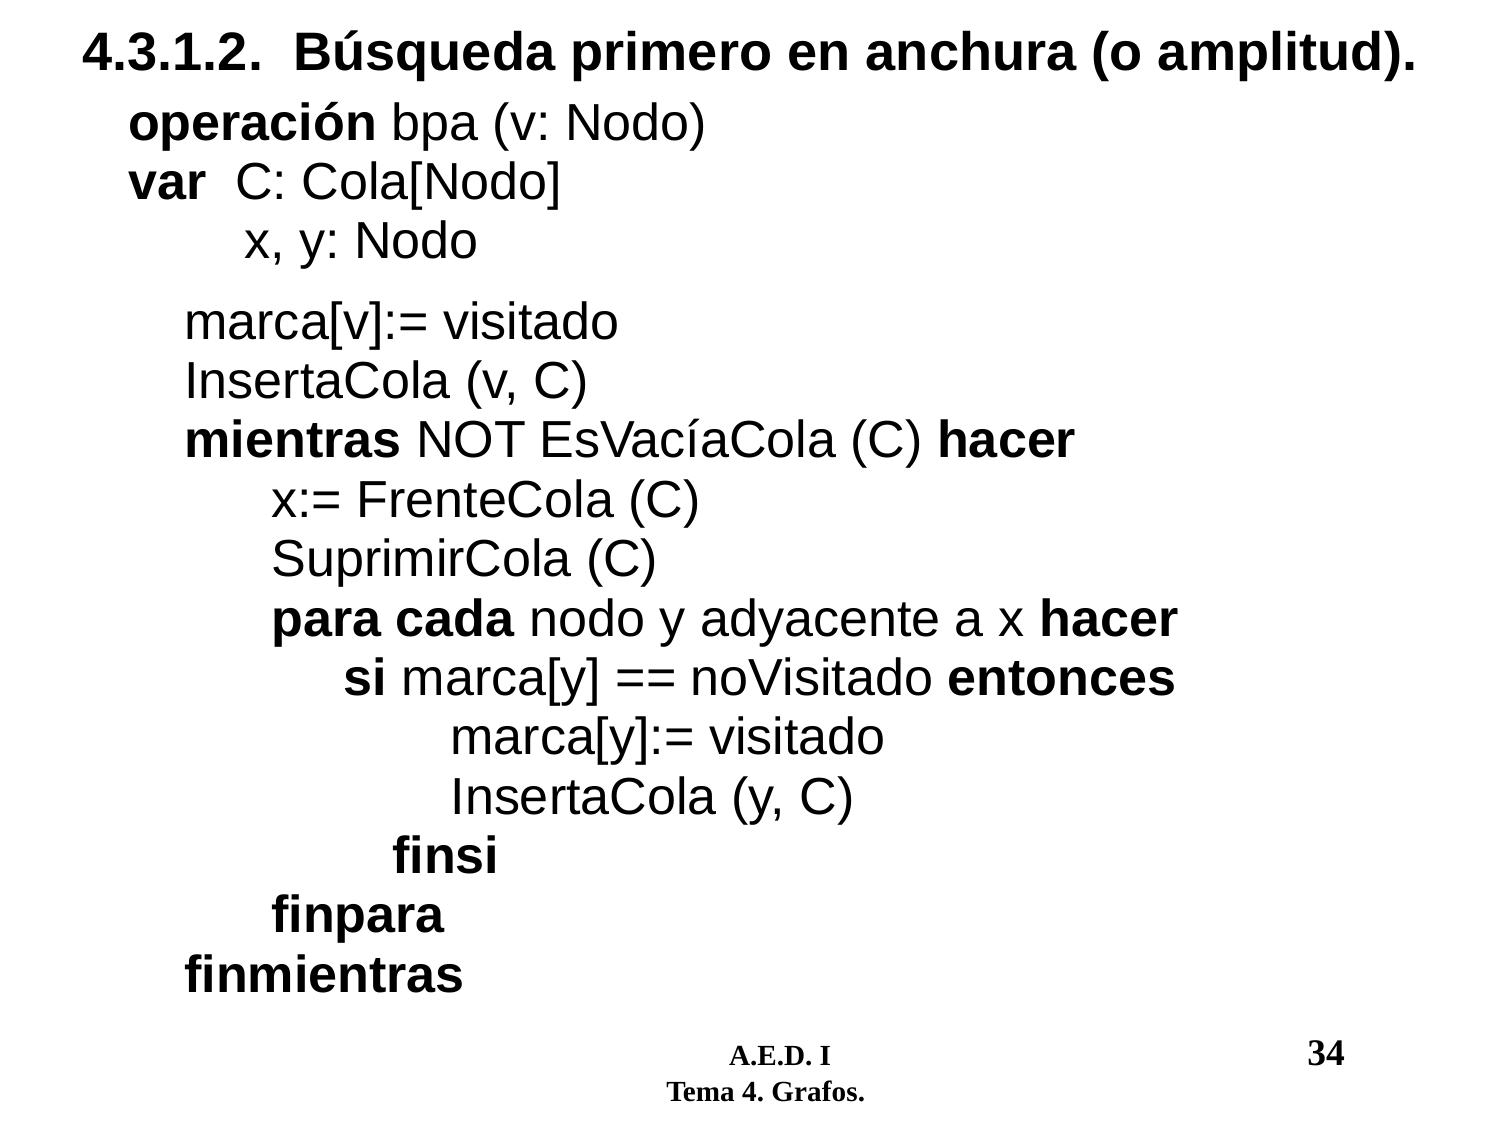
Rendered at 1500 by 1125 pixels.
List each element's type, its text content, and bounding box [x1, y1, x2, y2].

title 4.3.1.2. Búsqueda primero en anchura (o amplitud). [35, 0, 1466, 98]
list operación bpa (v: Nodo) var C: Cola[Nodo] x, y: Nodo marca[v]:= visitado InsertaCola (v, C) mientras NOT EsVacíaCola (C) hacer x:= FrenteCola (C) SuprimirCola (C) para cada nodo y adyacente a x hacer si marca[y] == noVisitado entonces marca[y]:= visitado InsertaCola (y, C) finsi finpara finmientras [113, 84, 1369, 1030]
footer A.E.D. I 34 Tema 4. Grafos. [542, 1020, 1412, 1096]
